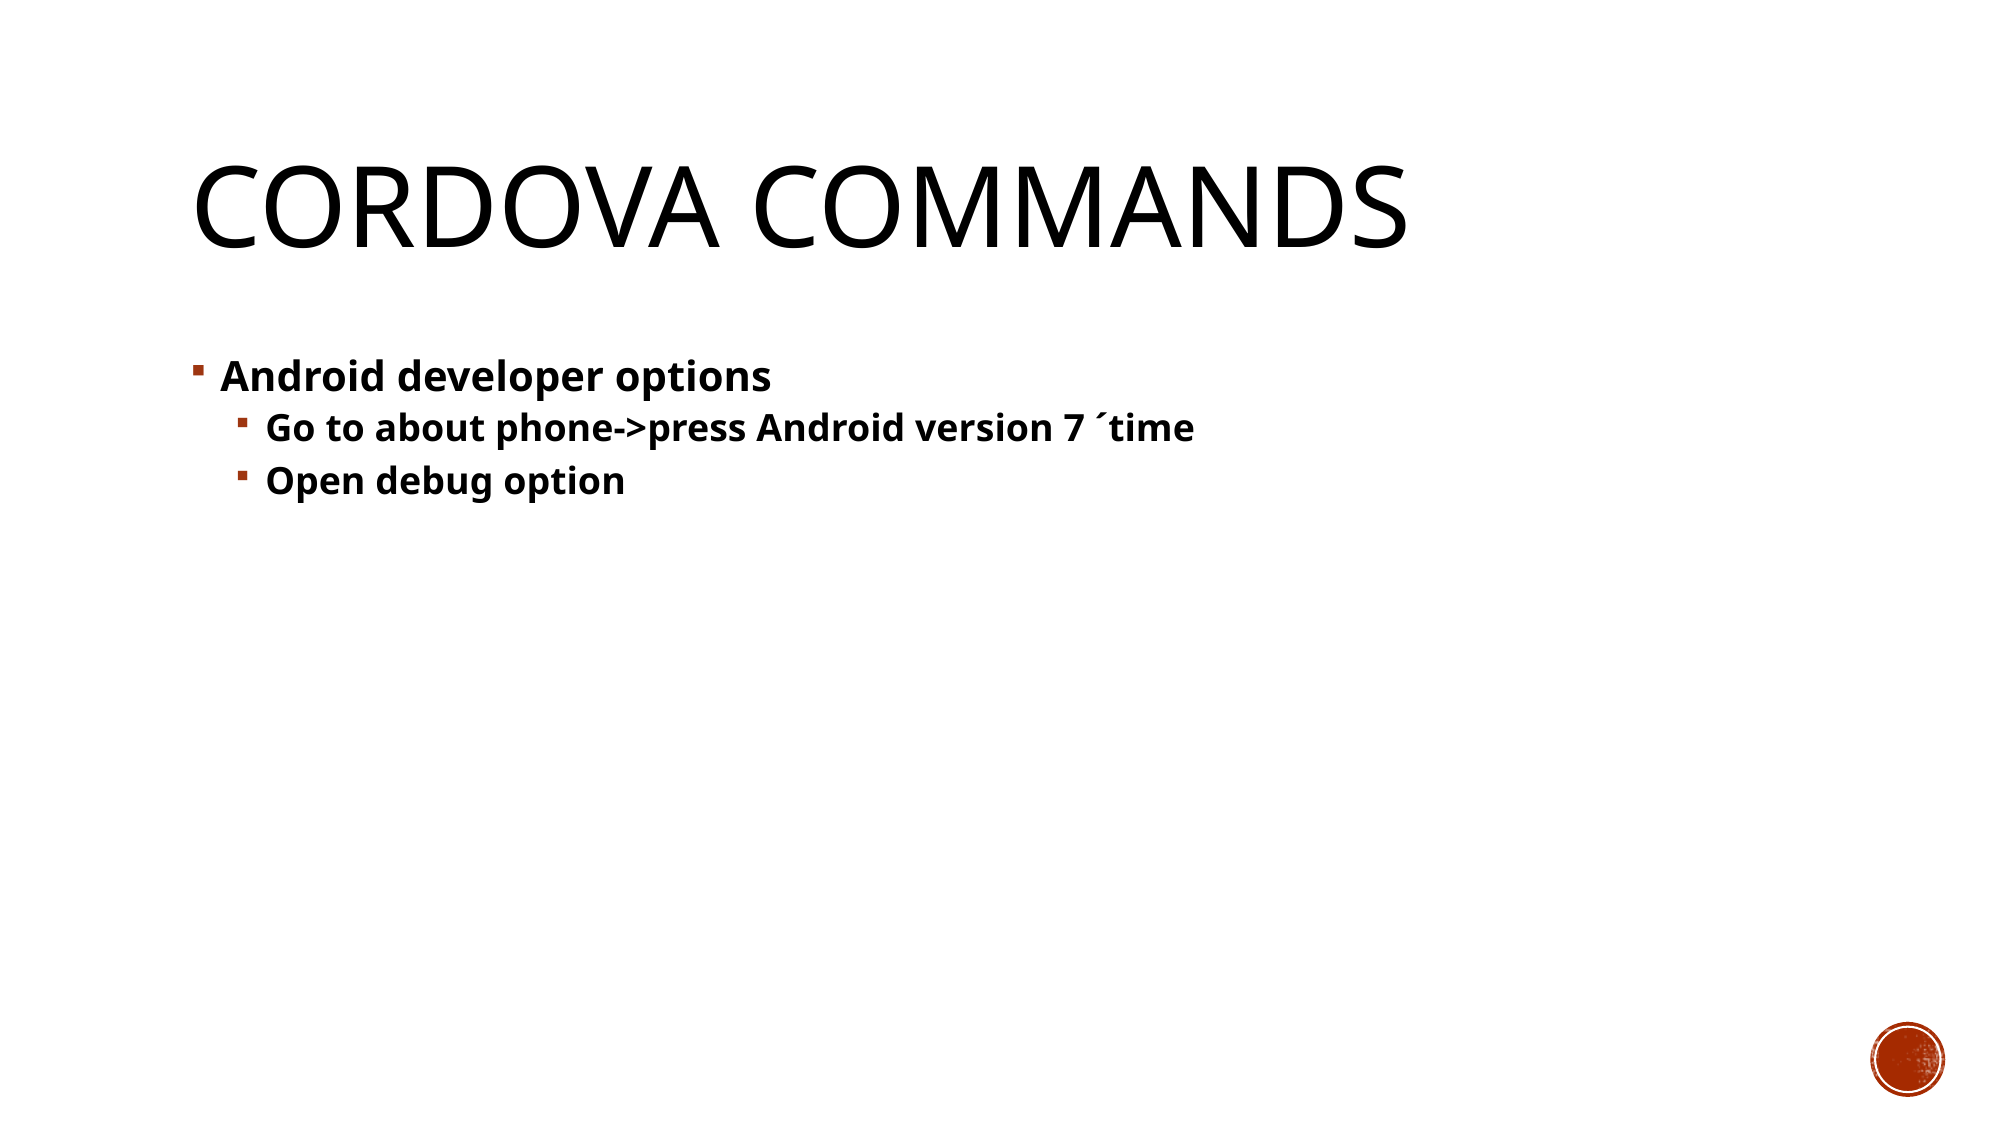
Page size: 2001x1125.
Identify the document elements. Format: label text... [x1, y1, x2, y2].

title Cordova Commands [175, 79, 1826, 344]
list Android developer options Go to about phone->press Android version 7 ´time Open debug option [175, 348, 1826, 1013]
